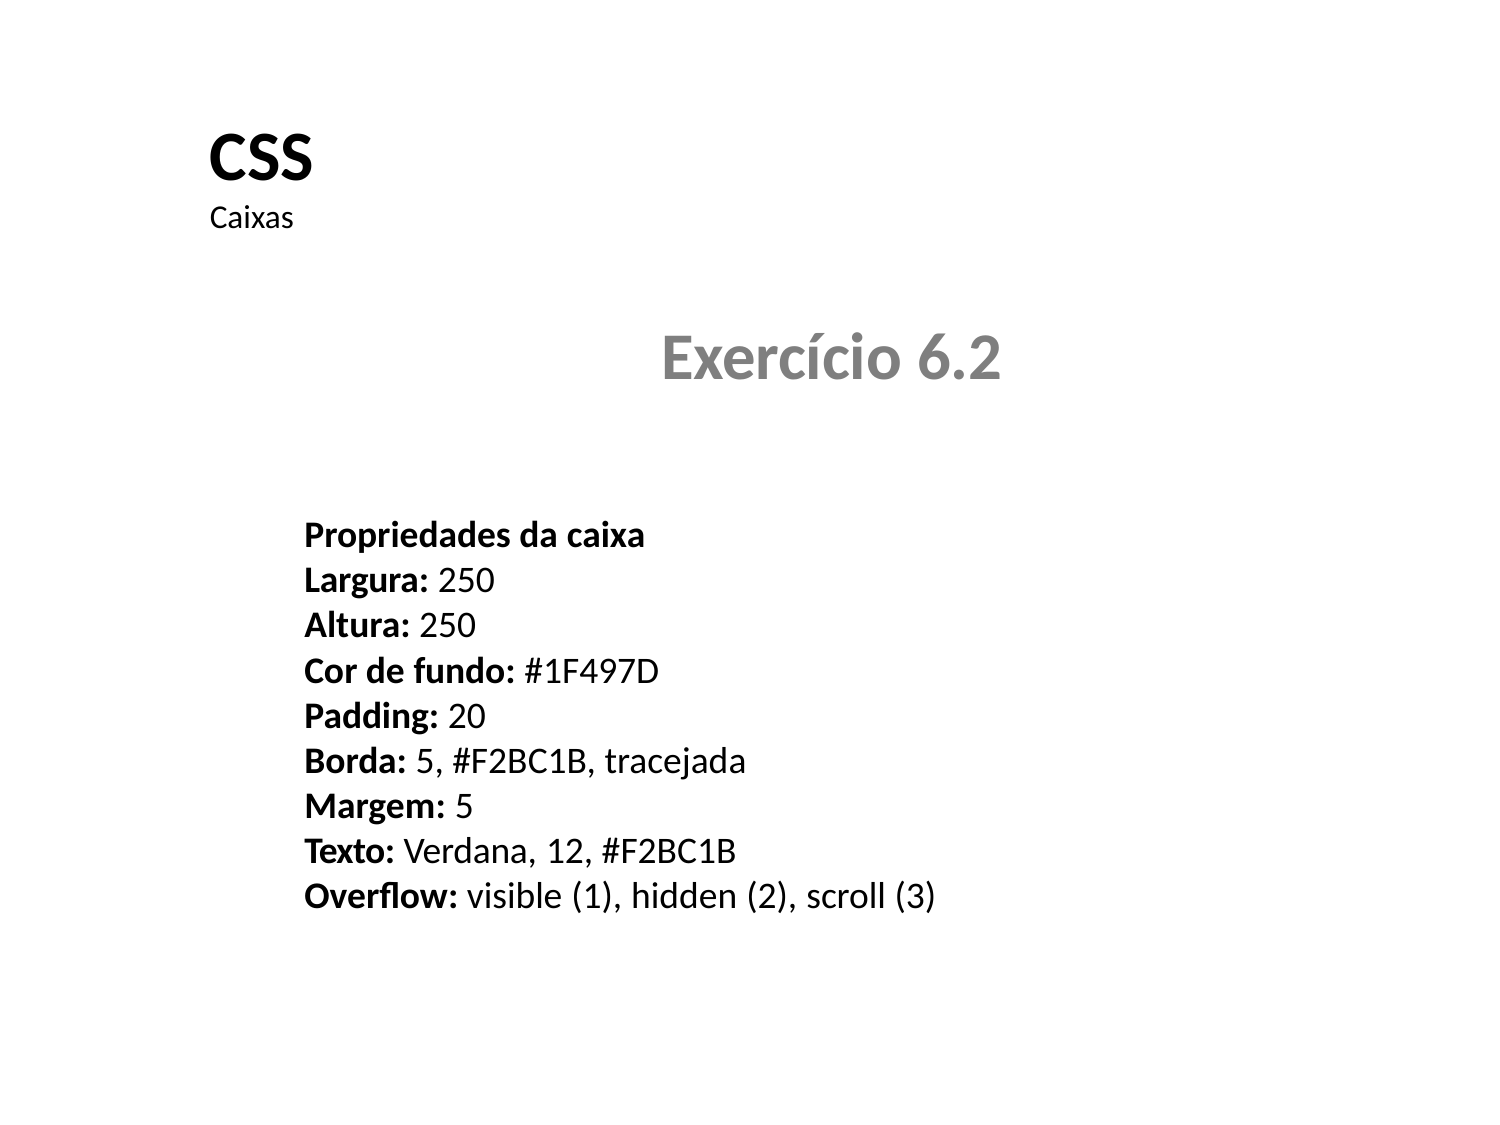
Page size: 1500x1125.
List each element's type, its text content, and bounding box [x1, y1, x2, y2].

text_box Exercício 6.2 [661, 311, 1029, 393]
text_box CSS Caixas [209, 108, 340, 236]
text_box Propriedades da caixa Largura: 250 Altura: 250 Cor de fundo: #1F497D Padding: 20 Borda: 5, #F2BC1B, tracejada Margem: 5 Texto: Verdana, 12, #F2BC1B Overflow: visible (1), hidden (2), scroll (3) [304, 509, 962, 916]
